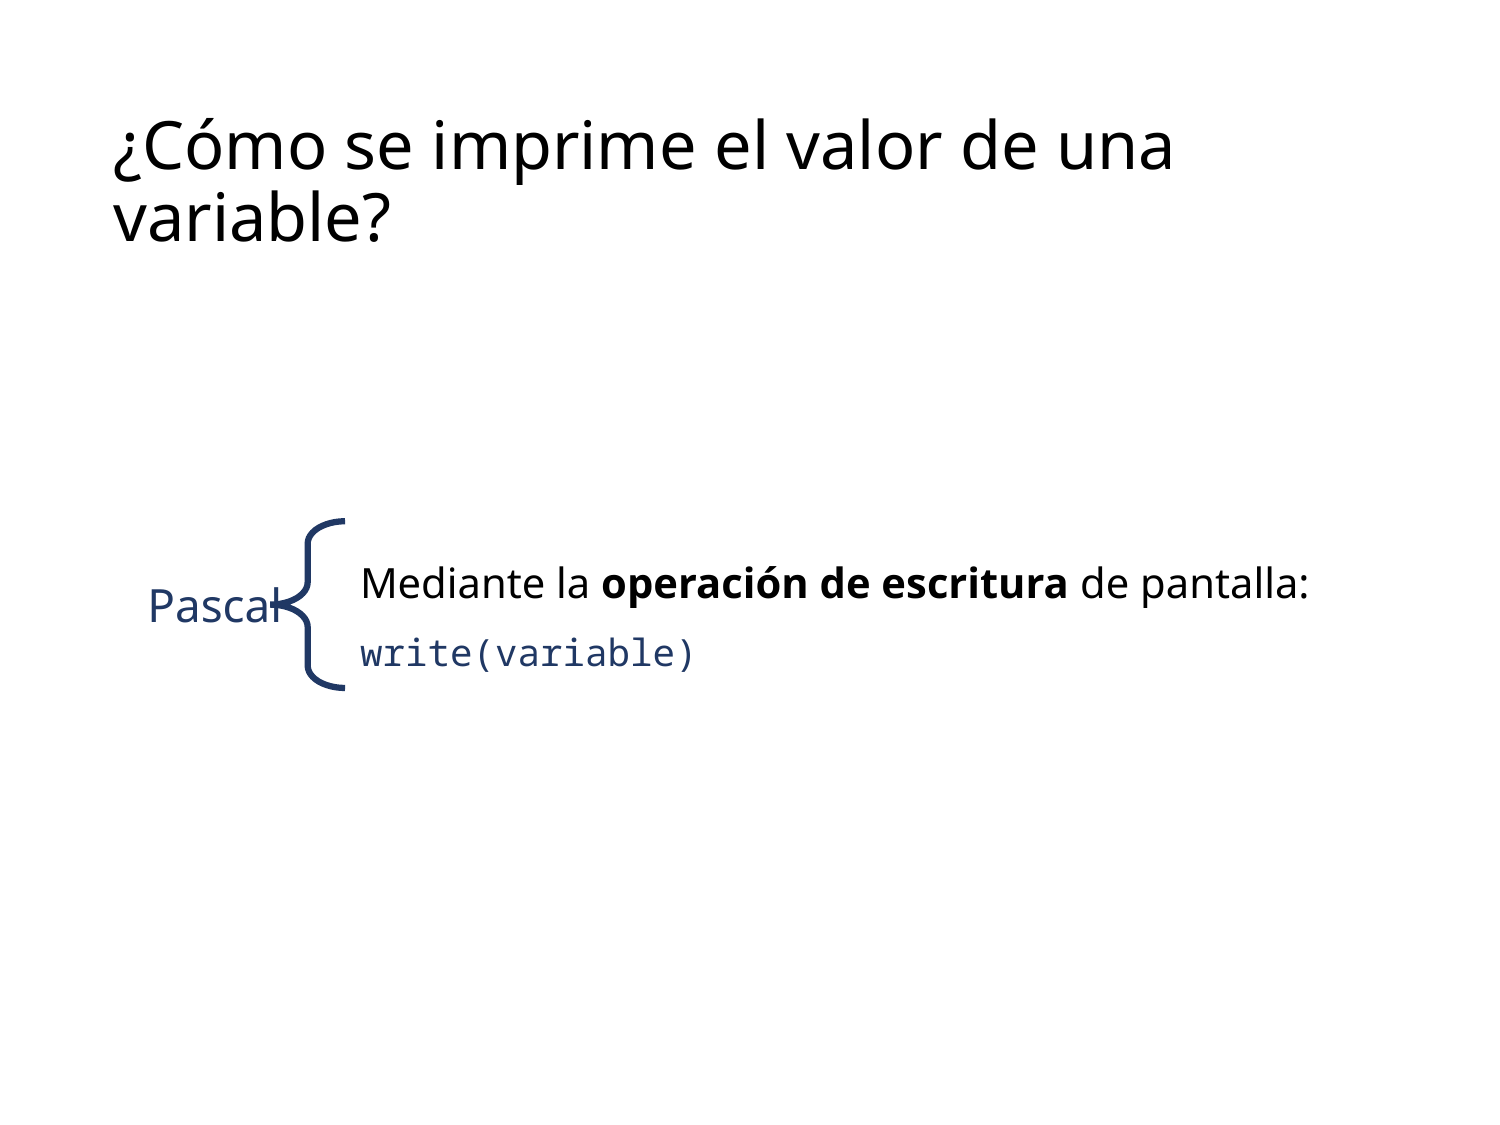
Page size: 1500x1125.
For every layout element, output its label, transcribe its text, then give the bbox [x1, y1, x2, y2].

title ¿Cómo se imprime el valor de una variable? [98, 97, 1449, 223]
text_box [270, 521, 346, 688]
text_box Mediante la operación de escritura de pantalla: write(variable) [345, 524, 1482, 691]
text_box Pascal [132, 569, 307, 640]
